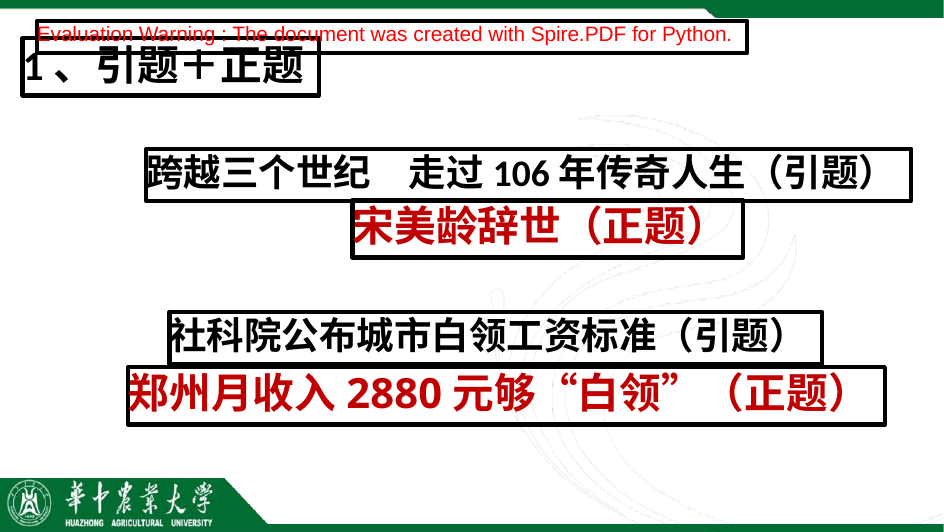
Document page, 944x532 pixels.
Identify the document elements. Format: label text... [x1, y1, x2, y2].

text_box 跨越三个世纪 走过106年传奇人生（引题） [144, 147, 480, 203]
text_box 宋美龄辞世（正题） [350, 198, 480, 260]
picture [0, 105, 944, 532]
picture [0, 0, 944, 20]
text_box 社科院公布城市白领工资标准（引题） [167, 310, 480, 365]
text_box Evaluation Warning : The document was created with Spire.PDF for Python. [35, 28, 749, 55]
text_box 郑州月收入2880元够“白领”（正题） [126, 365, 480, 427]
text_box 1、引题＋正题 [20, 36, 321, 98]
